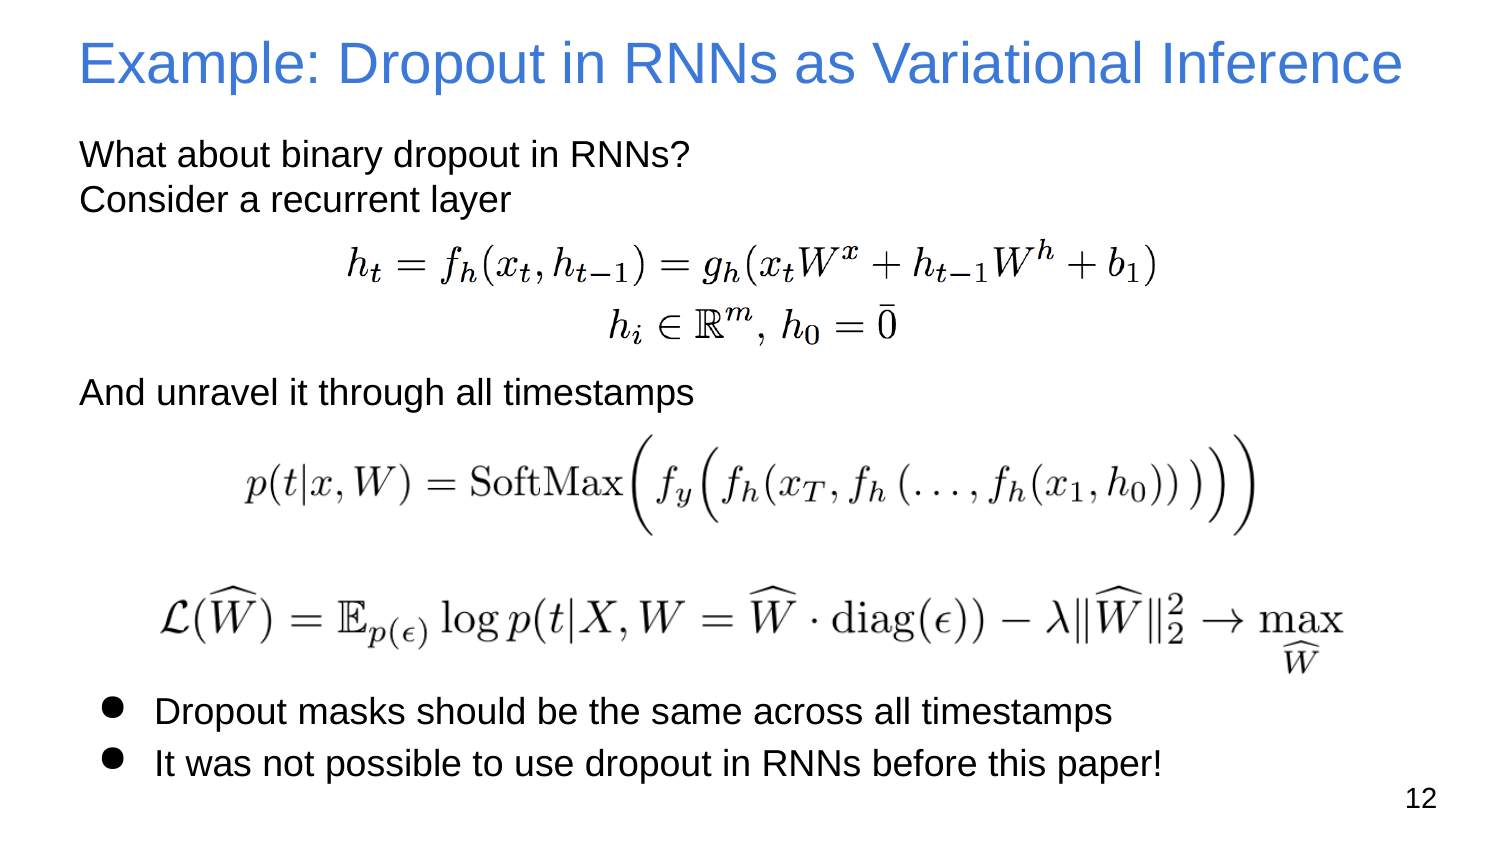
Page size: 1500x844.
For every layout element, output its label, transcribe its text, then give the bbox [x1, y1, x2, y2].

picture [140, 568, 1360, 687]
picture [235, 425, 1265, 550]
text_box Dropout masks should be the same across all timestamps It was not possible to use dropout in RNNs before this paper! [64, 665, 1458, 761]
title Example: Dropout in RNNs as Variational Inference [63, 10, 1441, 105]
text_box And unravel it through all timestamps [64, 352, 882, 448]
text_box [1, 692, 1500, 788]
picture [335, 235, 1165, 359]
text_box What about binary dropout in RNNs? Consider a recurrent layer [64, 114, 882, 211]
slide_number 12 [1389, 788, 1480, 830]
